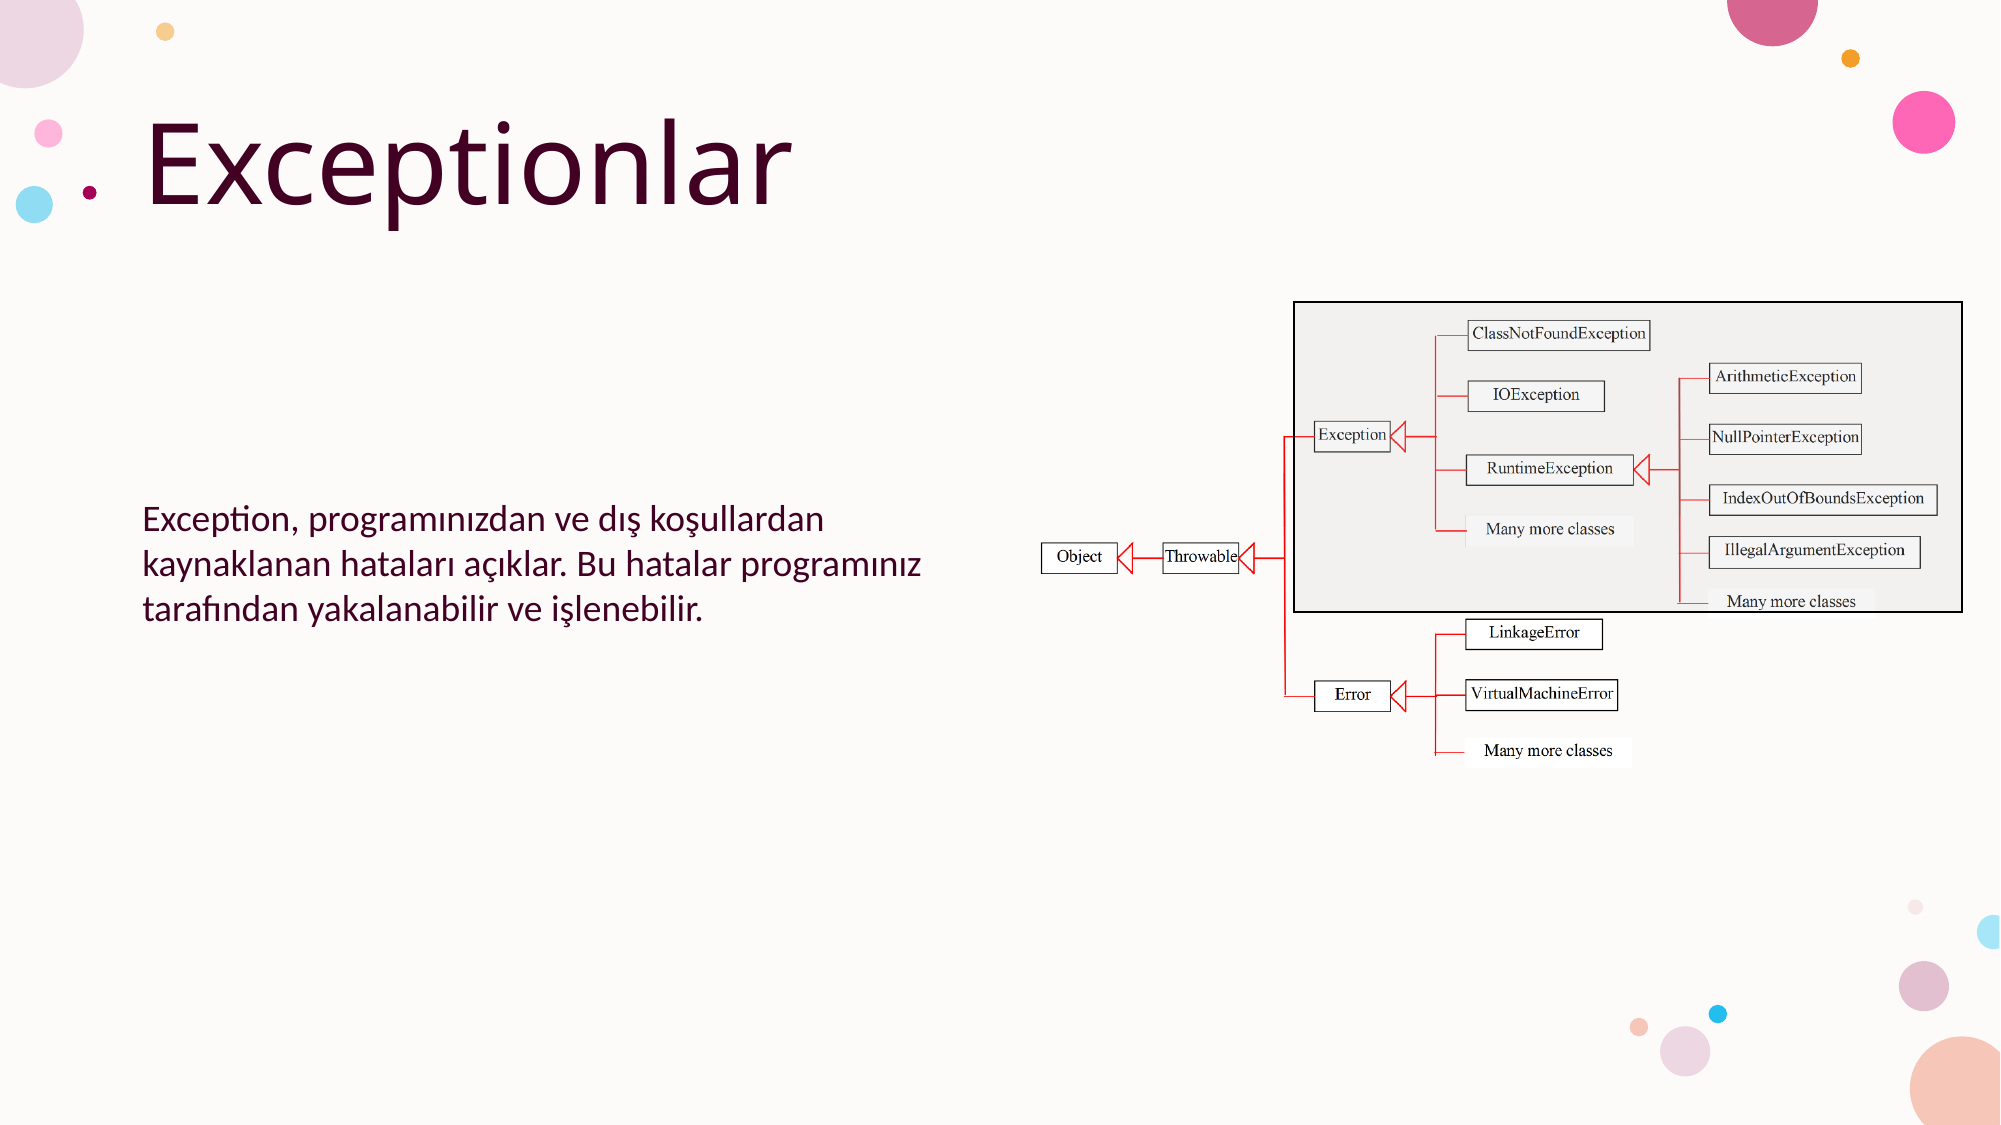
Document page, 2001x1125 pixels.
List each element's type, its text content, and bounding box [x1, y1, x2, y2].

title Exceptionlar [127, 59, 1877, 278]
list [1032, 301, 1962, 777]
text_box Exception, programınızdan ve dış koşullardan kaynaklanan hataları açıklar. Bu hatalar programınız tarafından yakalanabilir ve işlenebilir. [127, 486, 968, 637]
